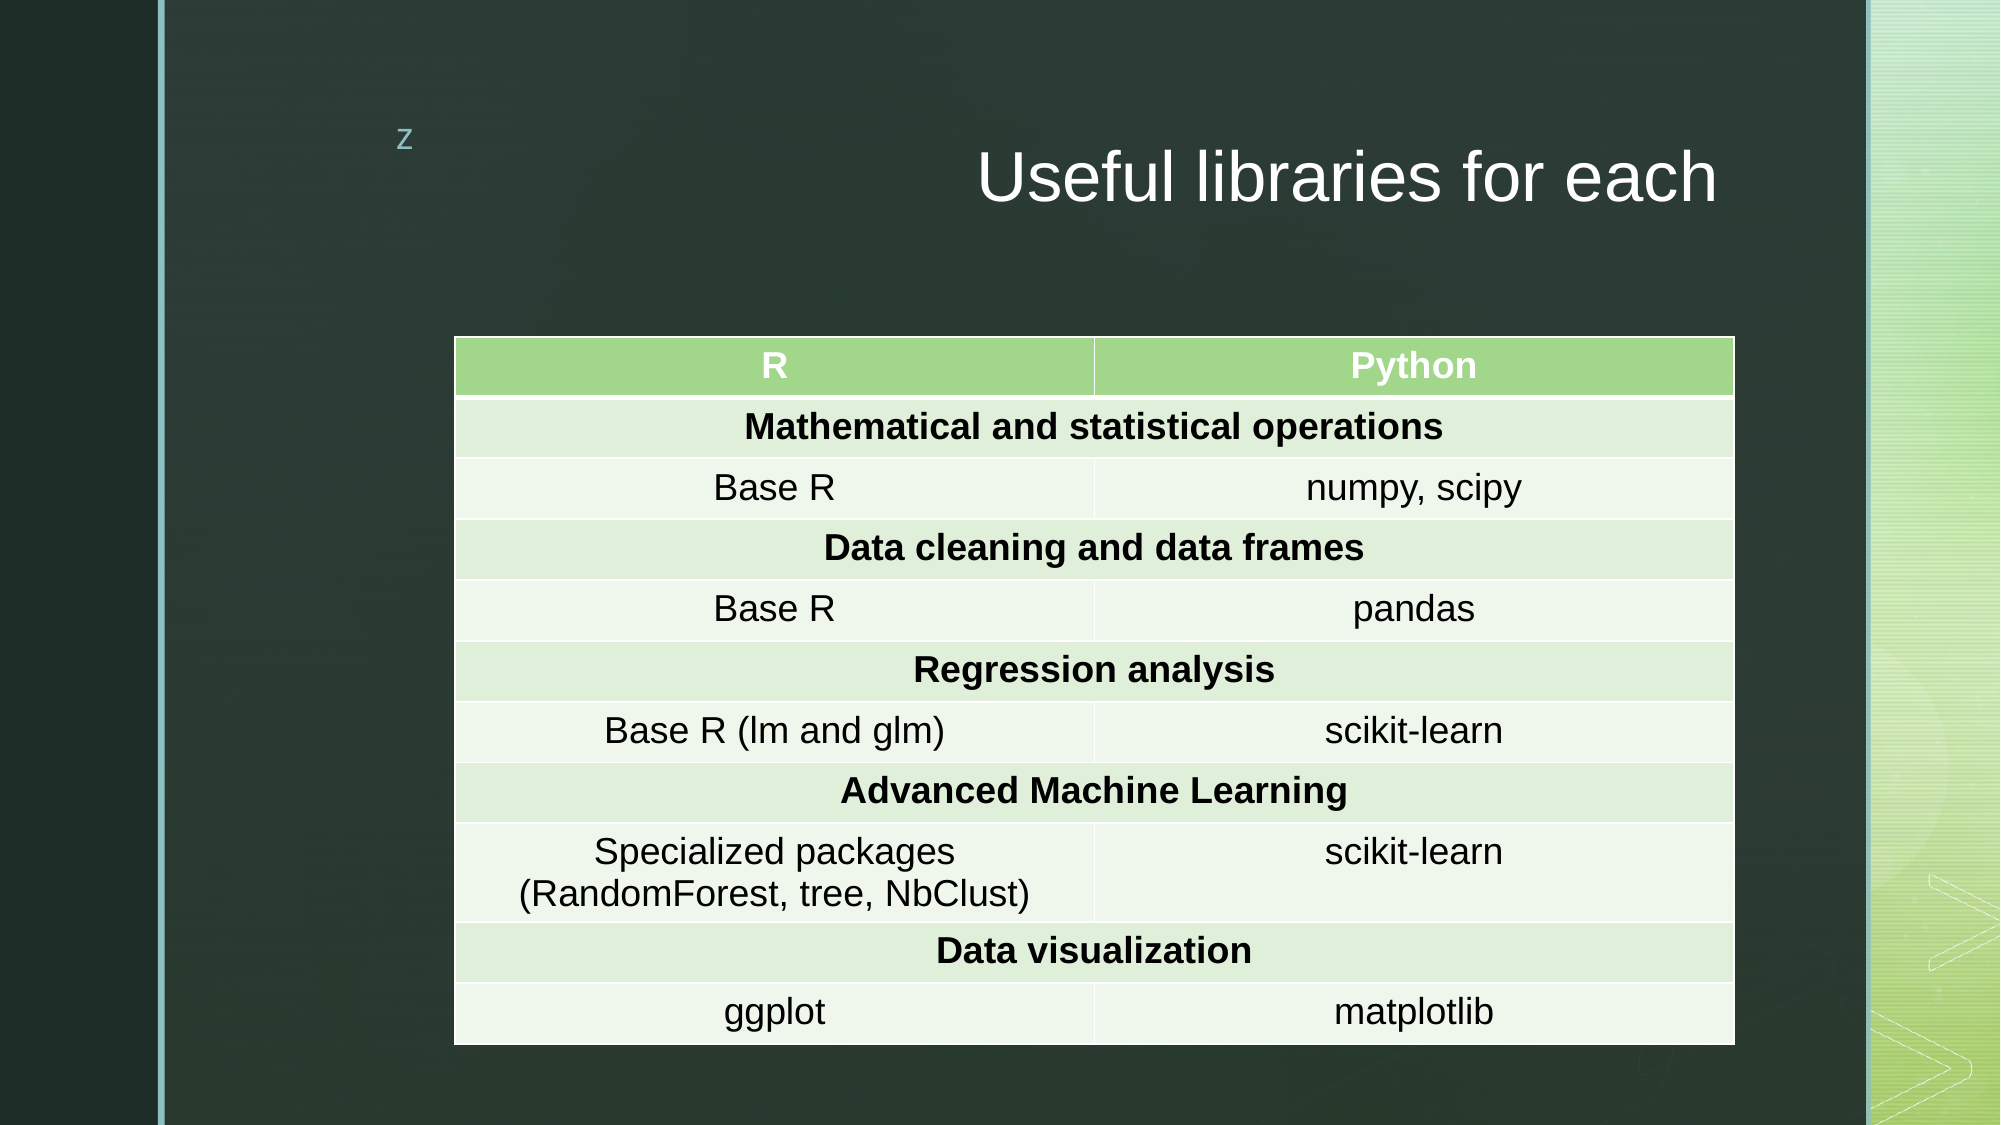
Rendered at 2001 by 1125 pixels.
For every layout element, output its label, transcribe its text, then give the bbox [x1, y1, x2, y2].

table_cell Data cleaning and data frames [456, 520, 1733, 579]
table_cell Specialized packages (RandomForest, tree, NbClust) [456, 824, 1094, 921]
table_header Python [1095, 338, 1733, 395]
table_cell Base R [456, 581, 1094, 640]
table_cell scikit-learn [1095, 703, 1733, 762]
table_cell Base R [456, 459, 1094, 518]
table_cell scikit-learn [1095, 824, 1733, 921]
table_cell pandas [1095, 581, 1733, 640]
table_cell matplotlib [1095, 984, 1733, 1043]
table_cell Advanced Machine Learning [456, 763, 1733, 822]
title Useful libraries for each [428, 132, 1734, 310]
table_cell numpy, scipy [1095, 459, 1733, 518]
table_header R [456, 338, 1094, 395]
table_cell Base R (lm and glm) [456, 703, 1094, 762]
table_cell Regression analysis [456, 642, 1733, 701]
picture [1871, 0, 2001, 1125]
table_cell Mathematical and statistical operations [456, 400, 1733, 457]
table_cell ggplot [456, 984, 1094, 1043]
table_cell Data visualization [456, 923, 1733, 982]
